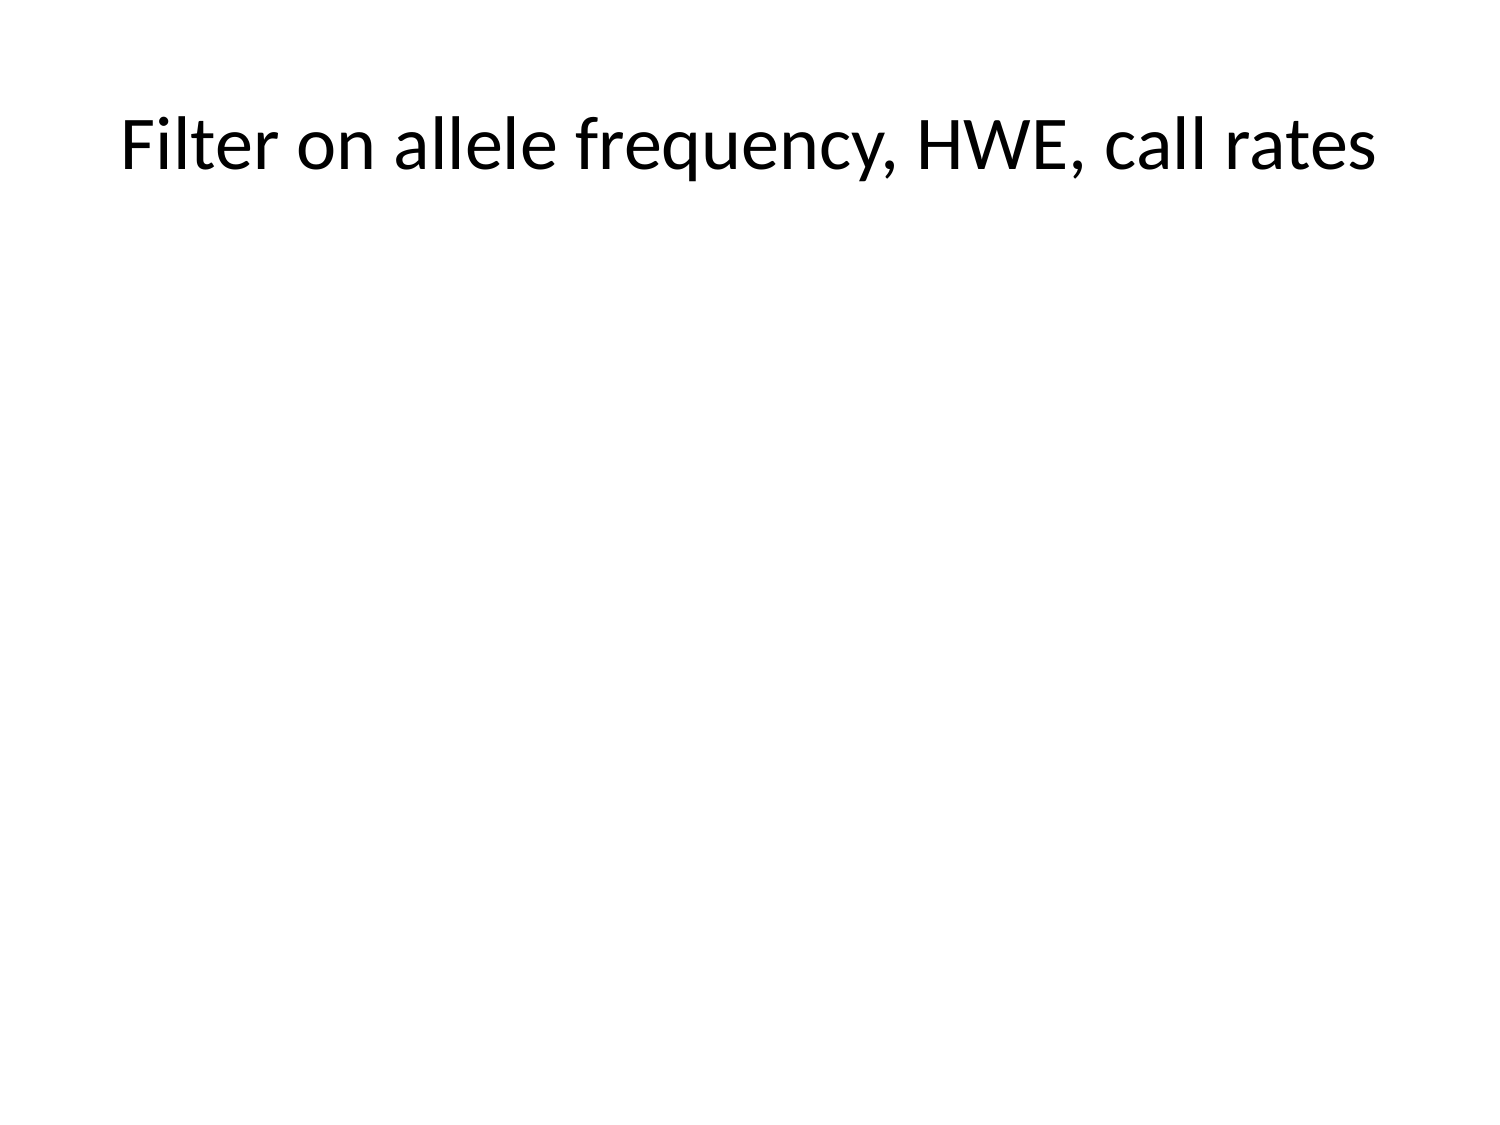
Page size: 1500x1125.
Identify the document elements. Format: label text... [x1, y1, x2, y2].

title Filter on allele frequency, HWE, call rates [75, 45, 1425, 233]
